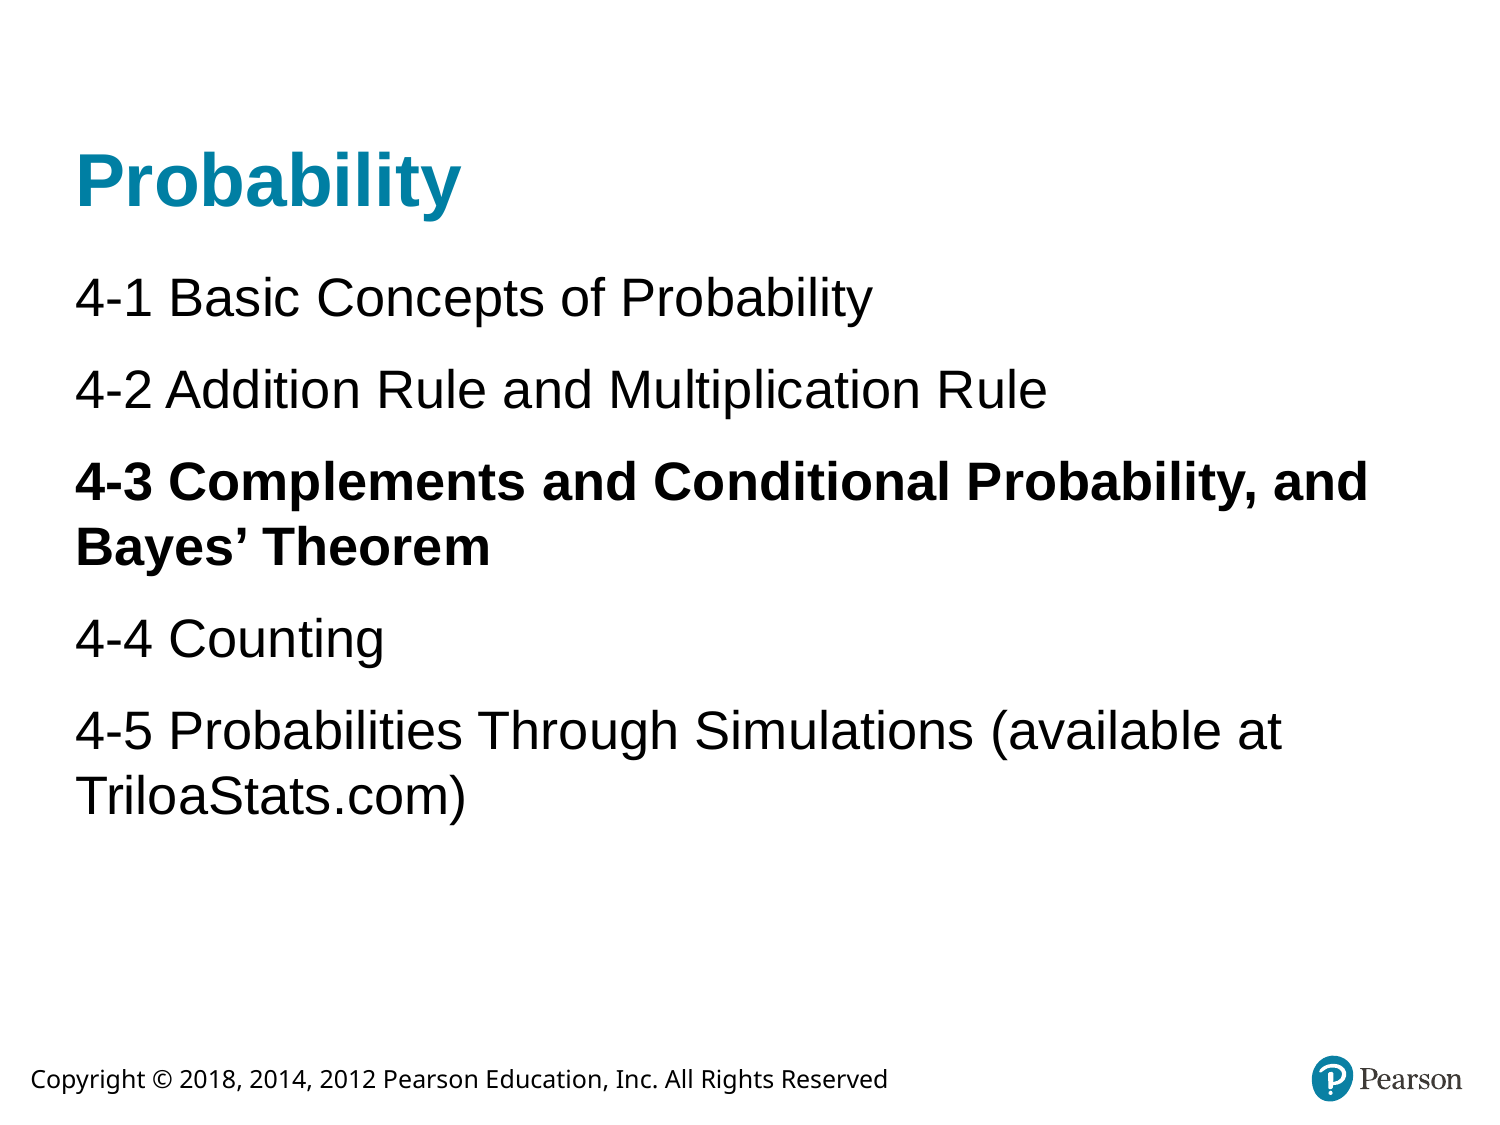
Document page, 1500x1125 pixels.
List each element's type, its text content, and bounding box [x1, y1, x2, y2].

list 4-1 Basic Concepts of Probability 4-2 Addition Rule and Multiplication Rule 4-3 Complements and Conditional Probability, and Bayes’ Theorem 4-4 Counting 4-5 Probabilities Through Simulations (available at TriloaStats.com) [75, 262, 1388, 863]
title Probability [75, 41, 1425, 222]
